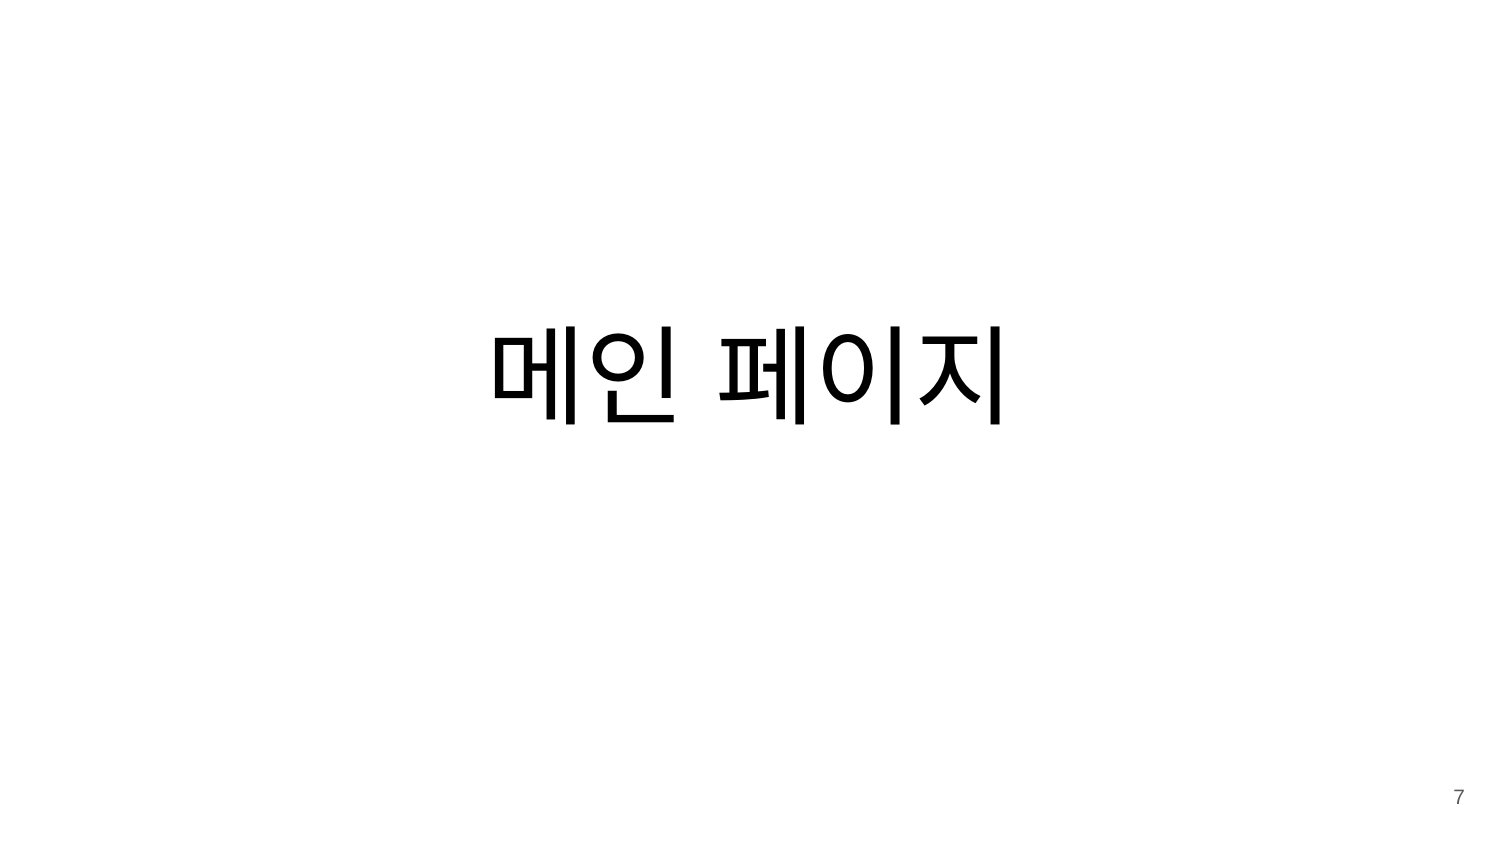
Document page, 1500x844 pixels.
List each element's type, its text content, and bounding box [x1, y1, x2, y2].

title 메인 페이지 [51, 247, 1449, 584]
slide_number 7 [1389, 764, 1480, 830]
